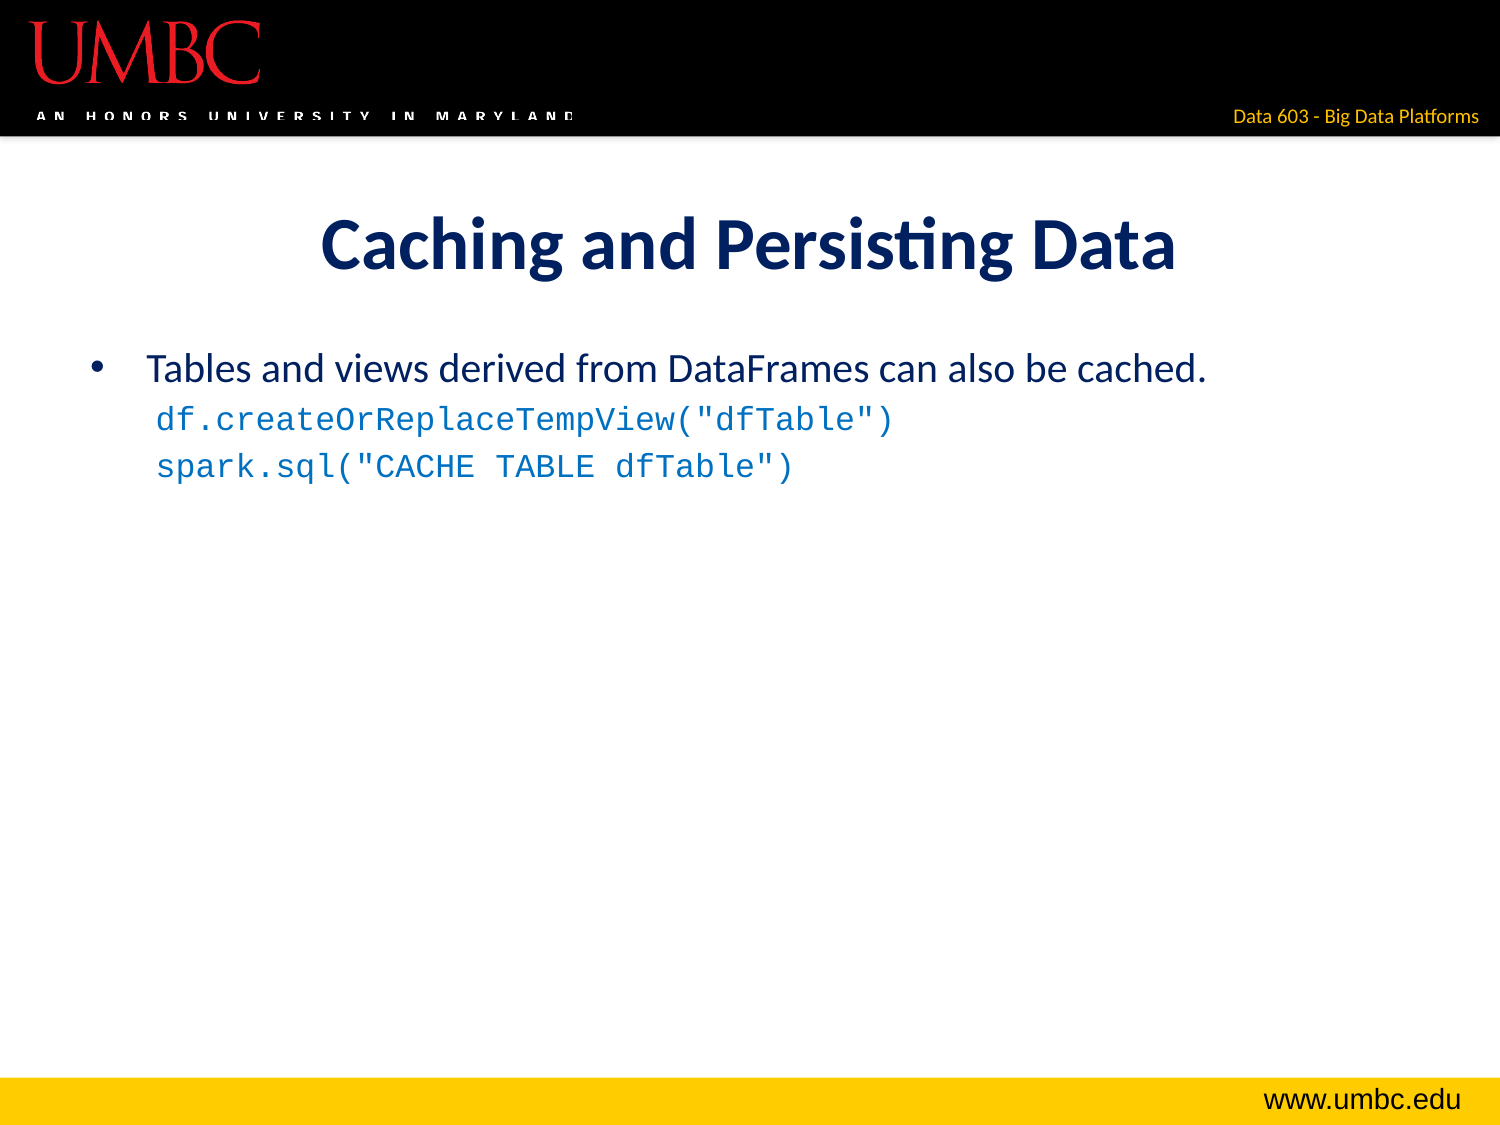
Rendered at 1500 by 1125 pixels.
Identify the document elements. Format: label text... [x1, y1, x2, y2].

picture [27, 20, 572, 120]
list Tables and views derived from DataFrames can also be cached. df.createOrReplaceTempView("dfTable") spark.sql("CACHE TABLE dfTable") [75, 333, 1425, 936]
title Caching and Persisting Data [75, 145, 1425, 333]
